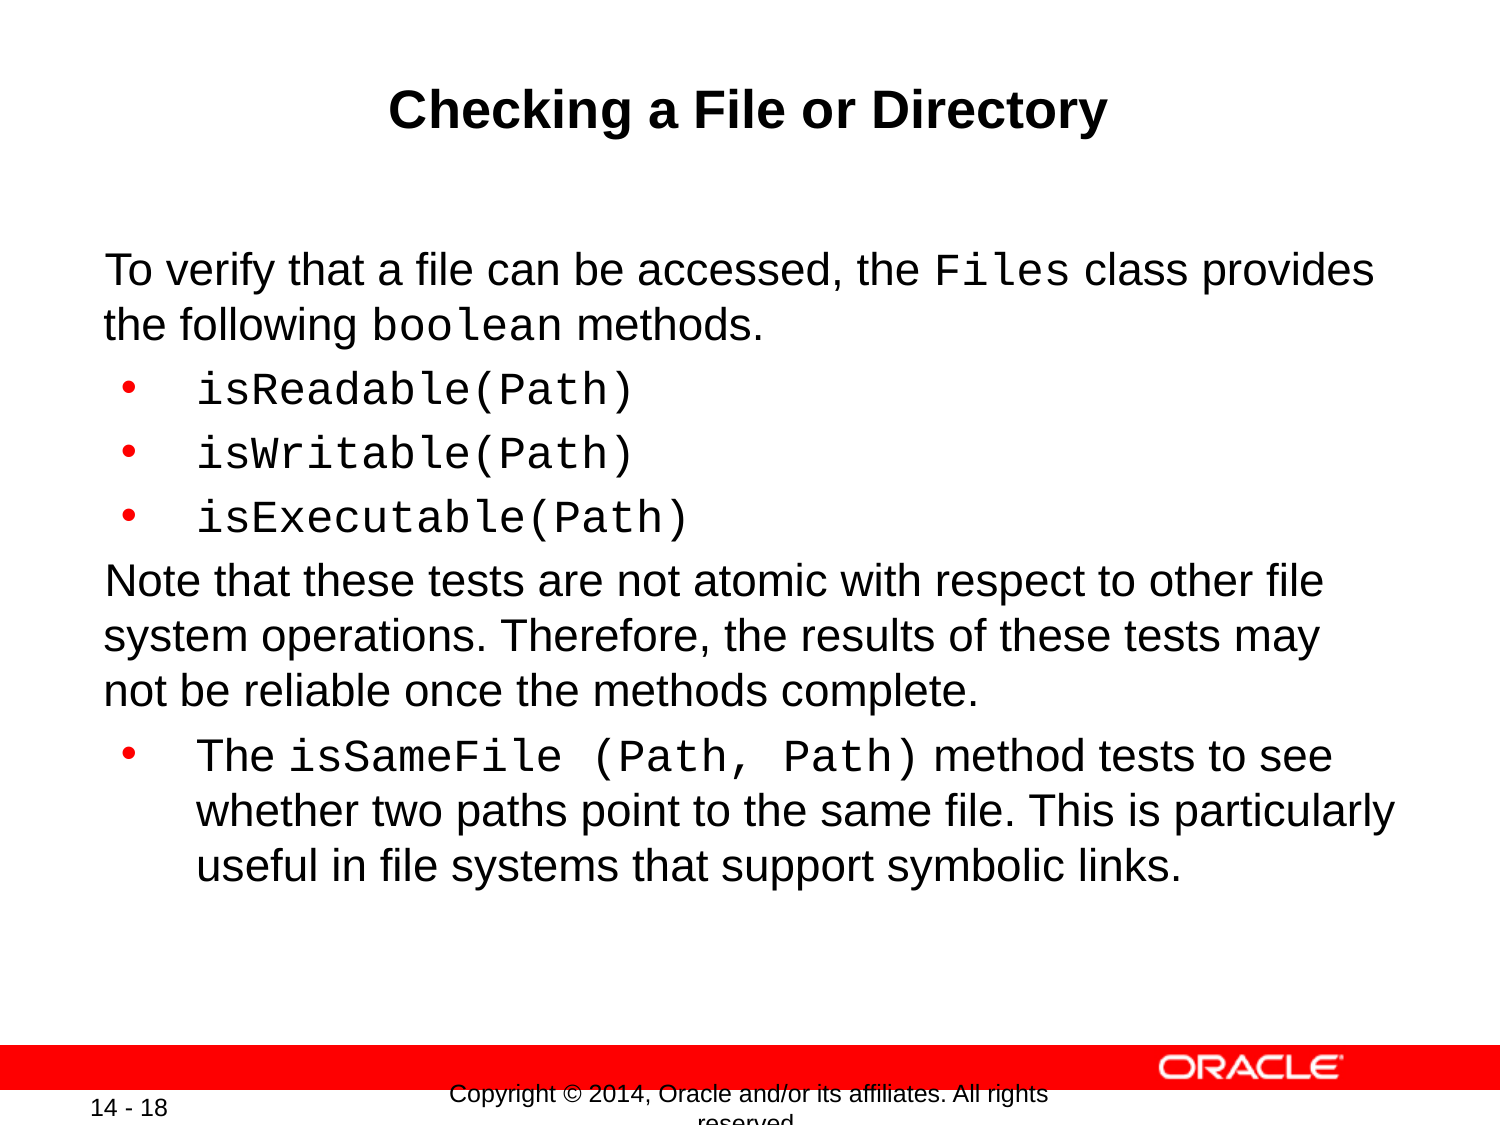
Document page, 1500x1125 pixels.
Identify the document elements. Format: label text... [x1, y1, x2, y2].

list To verify that a file can be accessed, the Files class provides the following boolean methods. isReadable(Path) isWritable(Path) isExecutable(Path) Note that these tests are not atomic with respect to other file system operations. Therefore, the results of these tests may not be reliable once the methods complete. The isSameFile (Path, Path) method tests to see whether two paths point to the same file. This is particularly useful in file systems that support symbolic links. [99, 237, 1399, 964]
picture [0, 1045, 1500, 1090]
title Checking a File or Directory [99, 72, 1399, 216]
